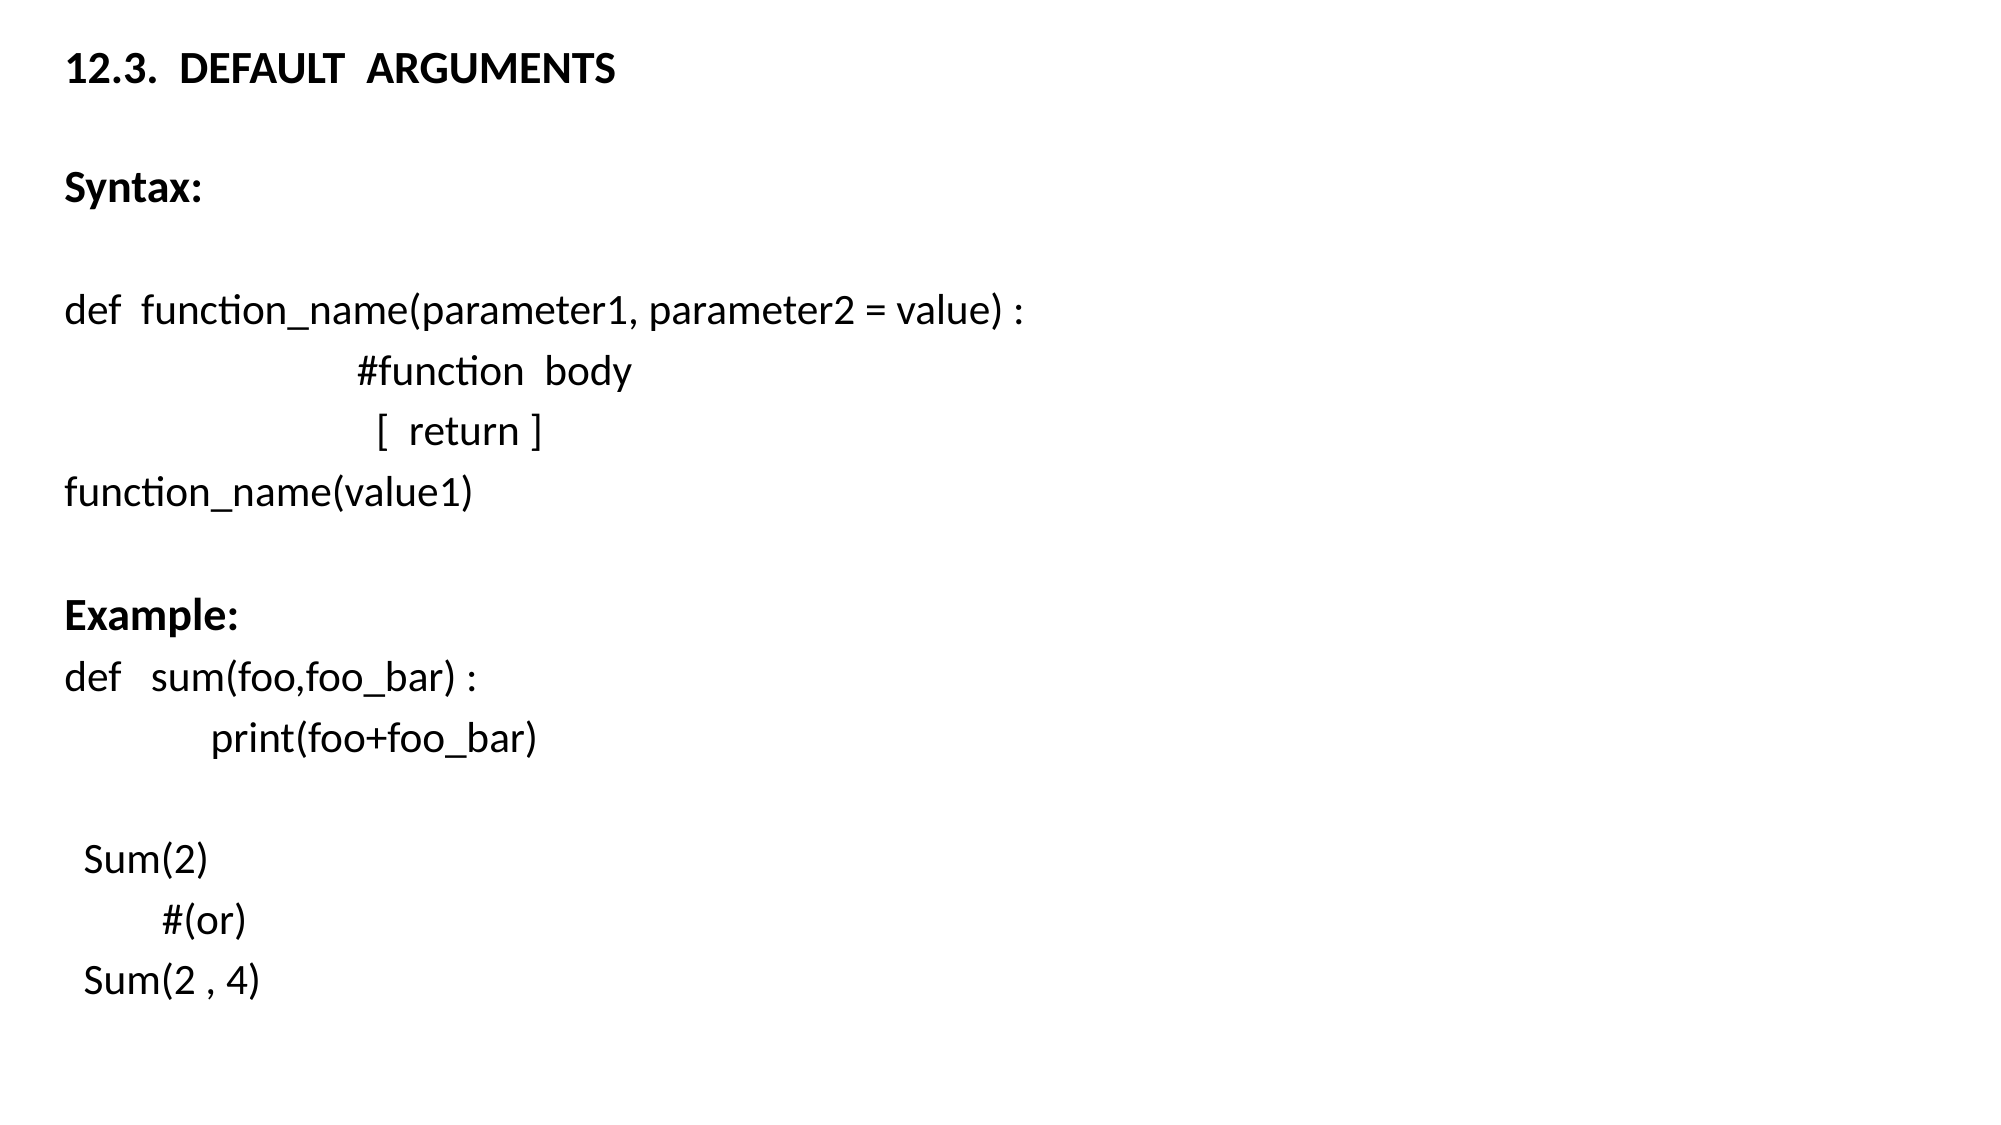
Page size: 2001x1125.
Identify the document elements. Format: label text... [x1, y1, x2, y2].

list 12.3. DEFAULT ARGUMENTS Syntax: def function_name(parameter1, parameter2 = value) : #function body [ return ] function_name(value1) Example: def sum(foo,foo_bar) : print(foo+foo_bar) Sum(2) #(or) Sum(2 , 4) [49, 29, 1863, 1014]
